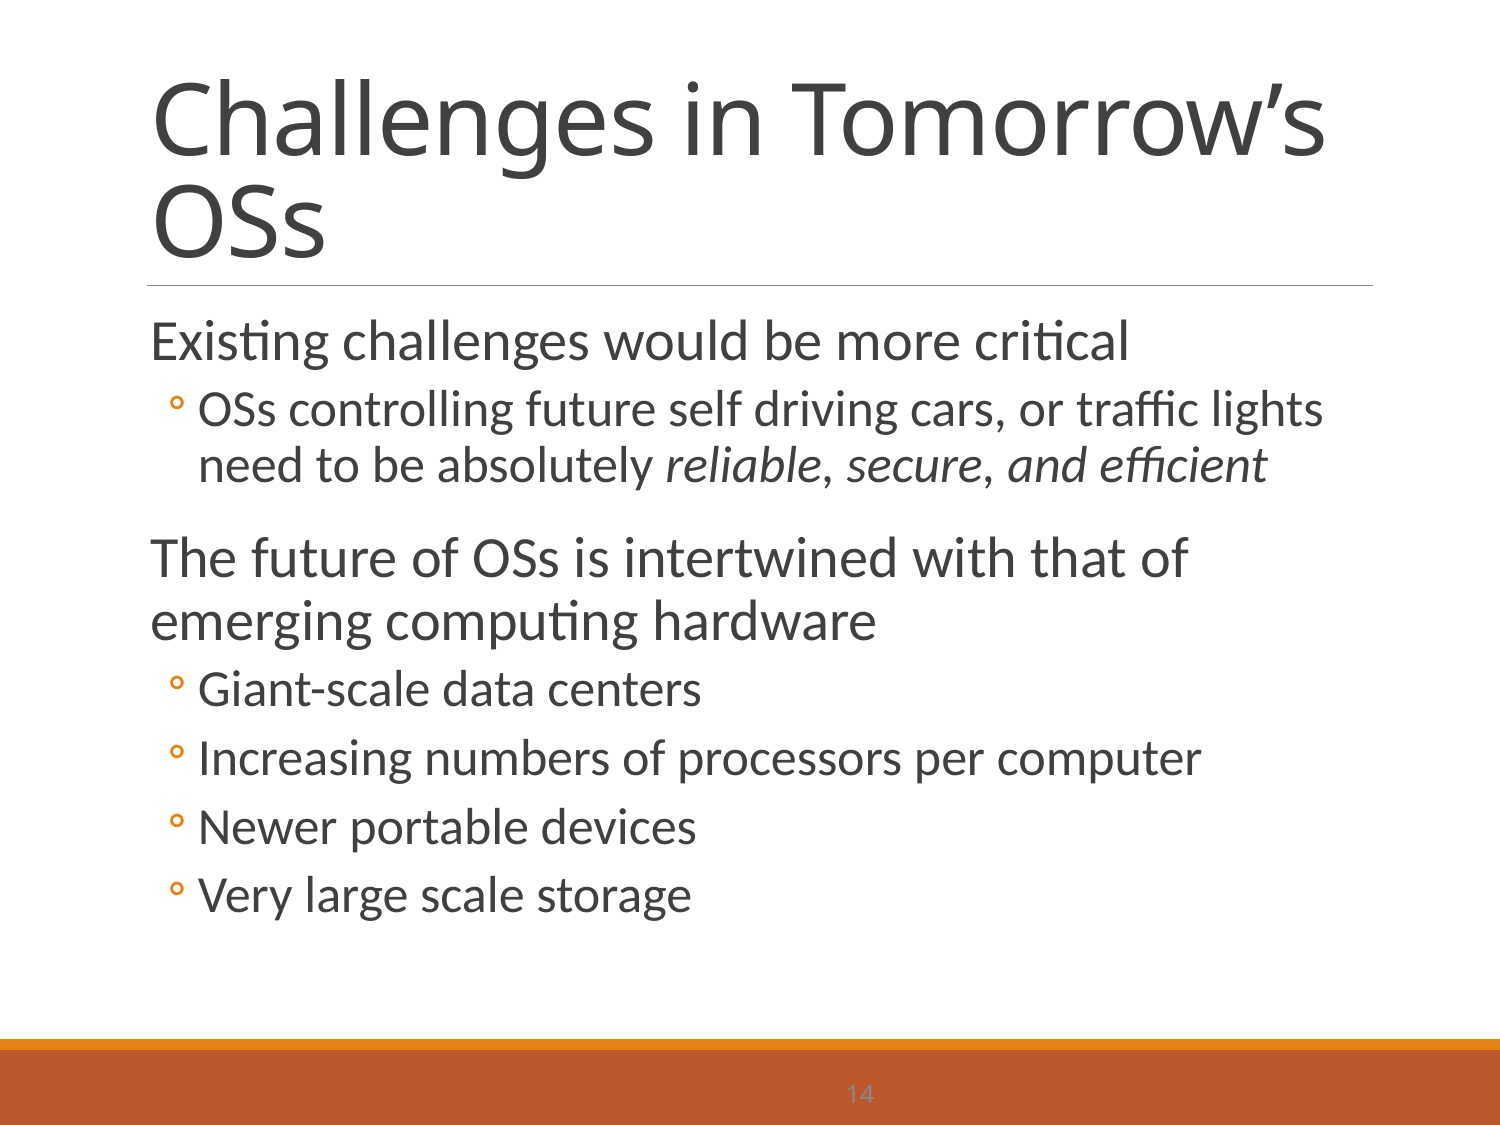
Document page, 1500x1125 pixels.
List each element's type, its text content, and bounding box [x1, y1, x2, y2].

title Challenges in Tomorrow’s OSs [135, 47, 1373, 285]
slide_number 14 [0, 1065, 890, 1125]
list Existing challenges would be more critical OSs controlling future self driving cars, or traffic lights need to be absolutely reliable, secure, and efficient The future of OSs is intertwined with that of emerging computing hardware Giant-scale data centers Increasing numbers of processors per computer Newer portable devices Very large scale storage [135, 302, 1373, 963]
